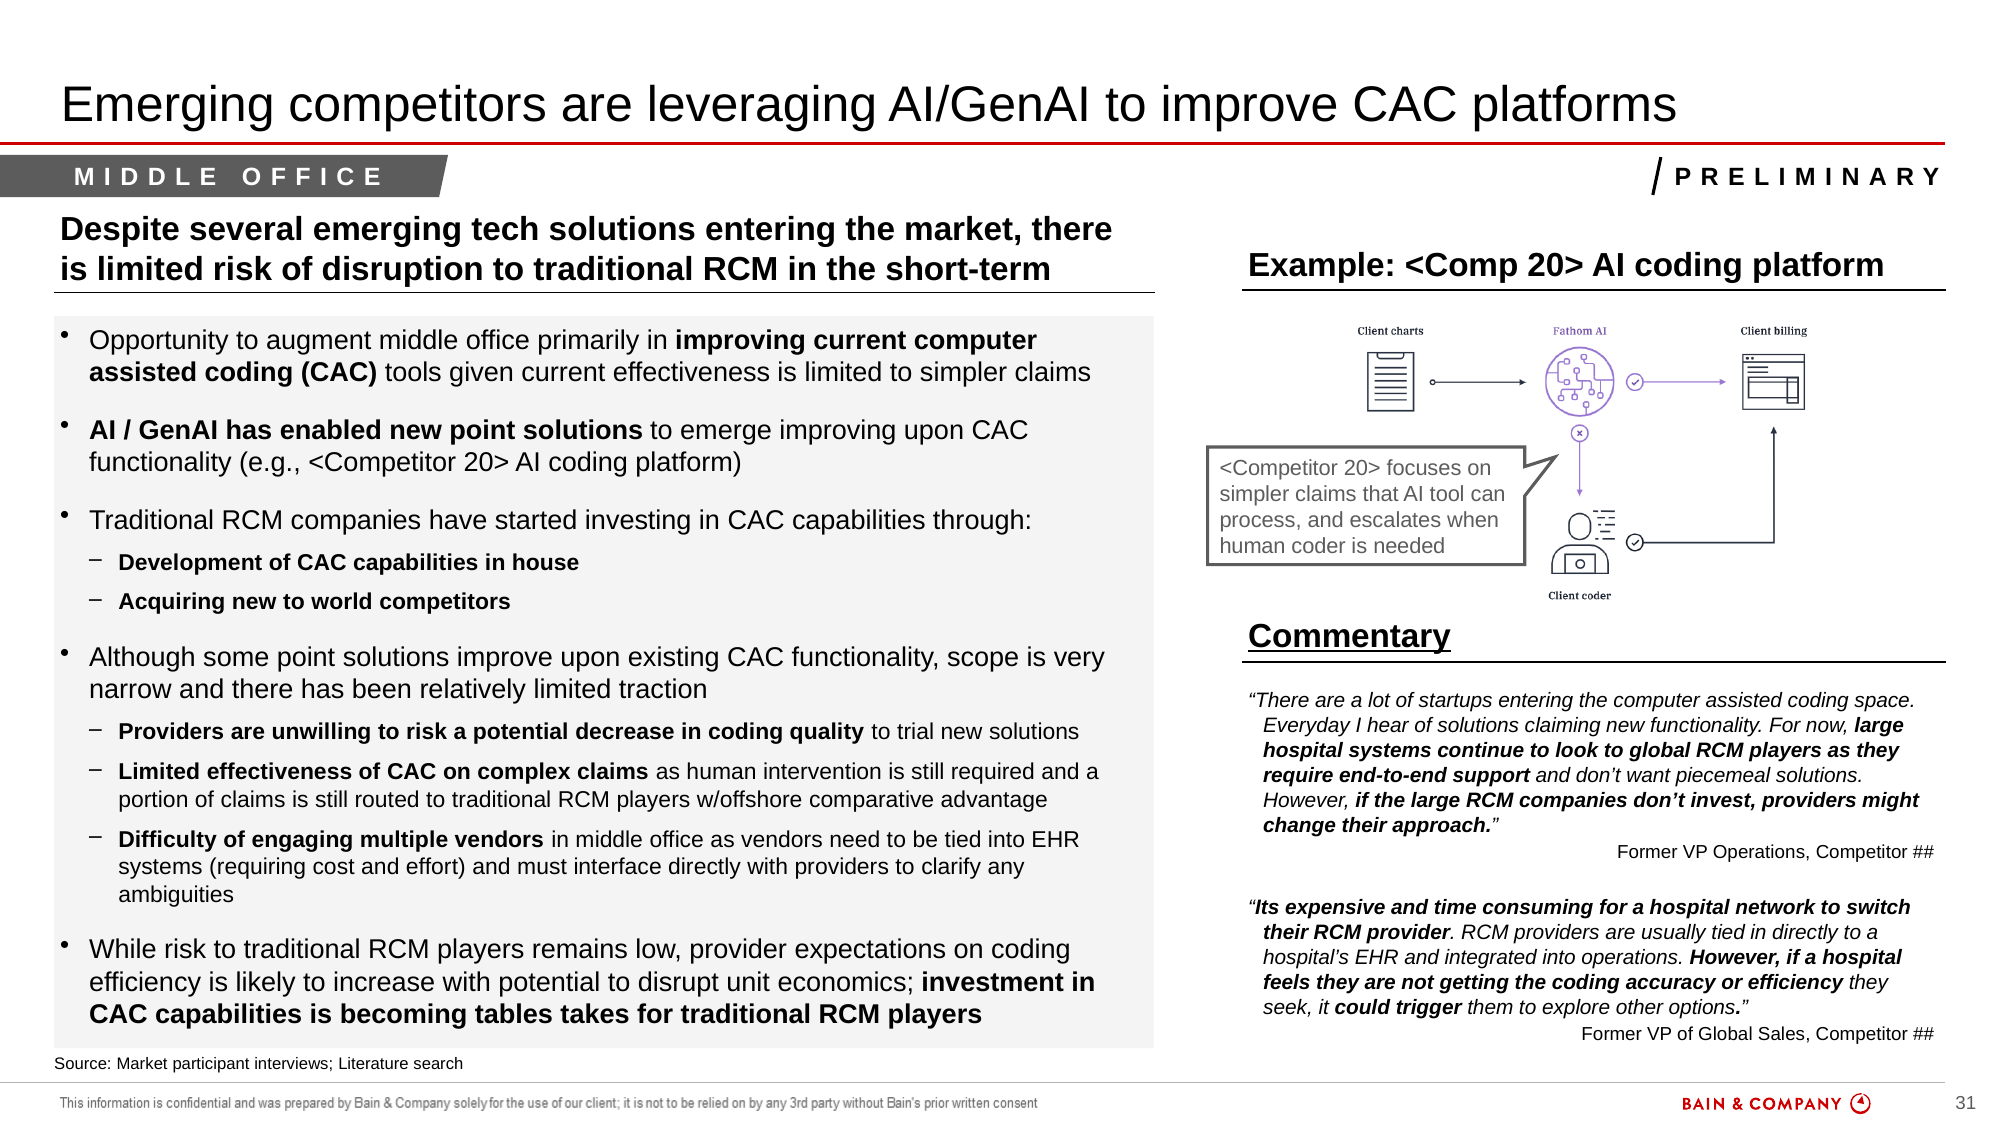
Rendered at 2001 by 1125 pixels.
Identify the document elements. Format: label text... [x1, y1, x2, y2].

text_box “Its expensive and time consuming for a hospital network to switch their RCM provider. RCM providers are usually tied in directly to a hospital’s EHR and integrated into operations. However, if a hospital feels they are not getting the coding accuracy or efficiency they seek, it could trigger them to explore other options.” Former VP of Global Sales, Competitor ## [1242, 887, 1946, 1032]
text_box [1242, 608, 1946, 662]
picture [1350, 320, 1828, 615]
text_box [54, 200, 1155, 293]
text_box Source: Market participant interviews; Literature search [54, 1032, 1946, 1073]
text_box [1242, 237, 1946, 290]
text_box <Competitor 20> focuses on simpler claims that AI tool can process, and escalates when human coder is needed [1206, 446, 1350, 566]
title Emerging competitors are leveraging AI/GenAI to improve CAC platforms [54, 0, 1945, 144]
text_box “There are a lot of startups entering the computer assisted coding space. Everyday I hear of solutions claiming new functionality. For now, large hospital systems continue to look to global RCM players as they require end-to-end support and don’t want piecemeal solutions. However, if the large RCM companies don’t invest, providers might change their approach.” Former VP Operations, Competitor ## [1242, 680, 1946, 869]
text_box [0, 154, 456, 198]
text_box Opportunity to augment middle office primarily in improving current computer assisted coding (CAC) tools given current effectiveness is limited to simpler claims AI / GenAI has enabled new point solutions to emerge improving upon CAC functionality (e.g., <Competitor 20> AI coding platform) Traditional RCM companies have started investing in CAC capabilities through: Development of CAC capabilities in house Acquiring new to world competitors Although some point solutions improve upon existing CAC functionality, scope is very narrow and there has been relatively limited traction Providers are unwilling to risk a potential decrease in coding quality to trial new solutions Limited effectiveness of CAC on complex claims as human intervention is still required and a portion of claims is still routed to traditional RCM players w/offshore comparative advantage Difficulty of engaging multiple vendors in middle office as vendors need to be tied into EHR systems (requiring cost and effort) and must interface directly with providers to clarify any ambiguities While risk to traditional RCM players remains low, provider expectations on coding efficiency is likely to increase with potential to disrupt unit economics; investment in CAC capabilities is becoming tables takes for traditional RCM players [53, 315, 1155, 1049]
picture [51, 1089, 1103, 1119]
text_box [1656, 156, 1946, 196]
